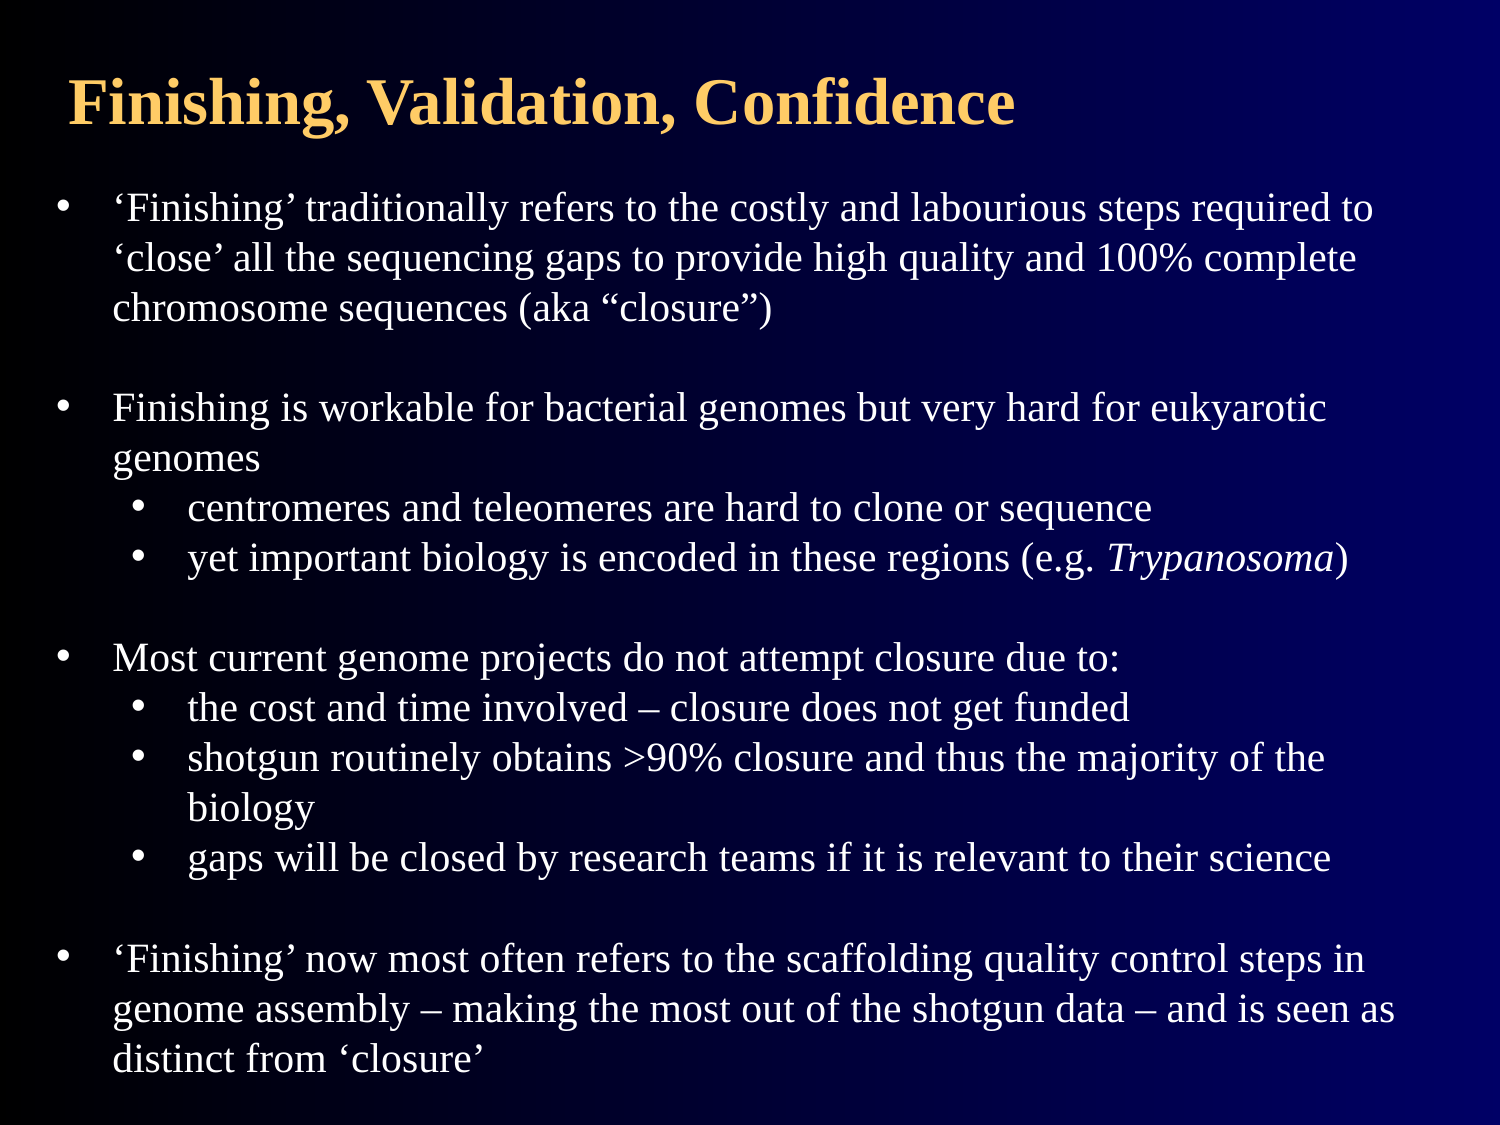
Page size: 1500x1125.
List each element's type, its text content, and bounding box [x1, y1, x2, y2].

title Finishing, Validation, Confidence [52, 0, 1459, 172]
text_box ‘Finishing’ traditionally refers to the costly and labourious steps required to ‘close’ all the sequencing gaps to provide high quality and 100% complete chromosome sequences (aka “closure”) Finishing is workable for bacterial genomes but very hard for eukyarotic genomes centromeres and teleomeres are hard to clone or sequence yet important biology is encoded in these regions (e.g. Trypanosoma) Most current genome projects do not attempt closure due to: the cost and time involved – closure does not get funded shotgun routinely obtains >90% closure and thus the majority of the biology gaps will be closed by research teams if it is relevant to their science ‘Finishing’ now most often refers to the scaffolding quality control steps in genome assembly – making the most out of the shotgun data – and is seen as distinct from ‘closure’ [41, 172, 1459, 1125]
